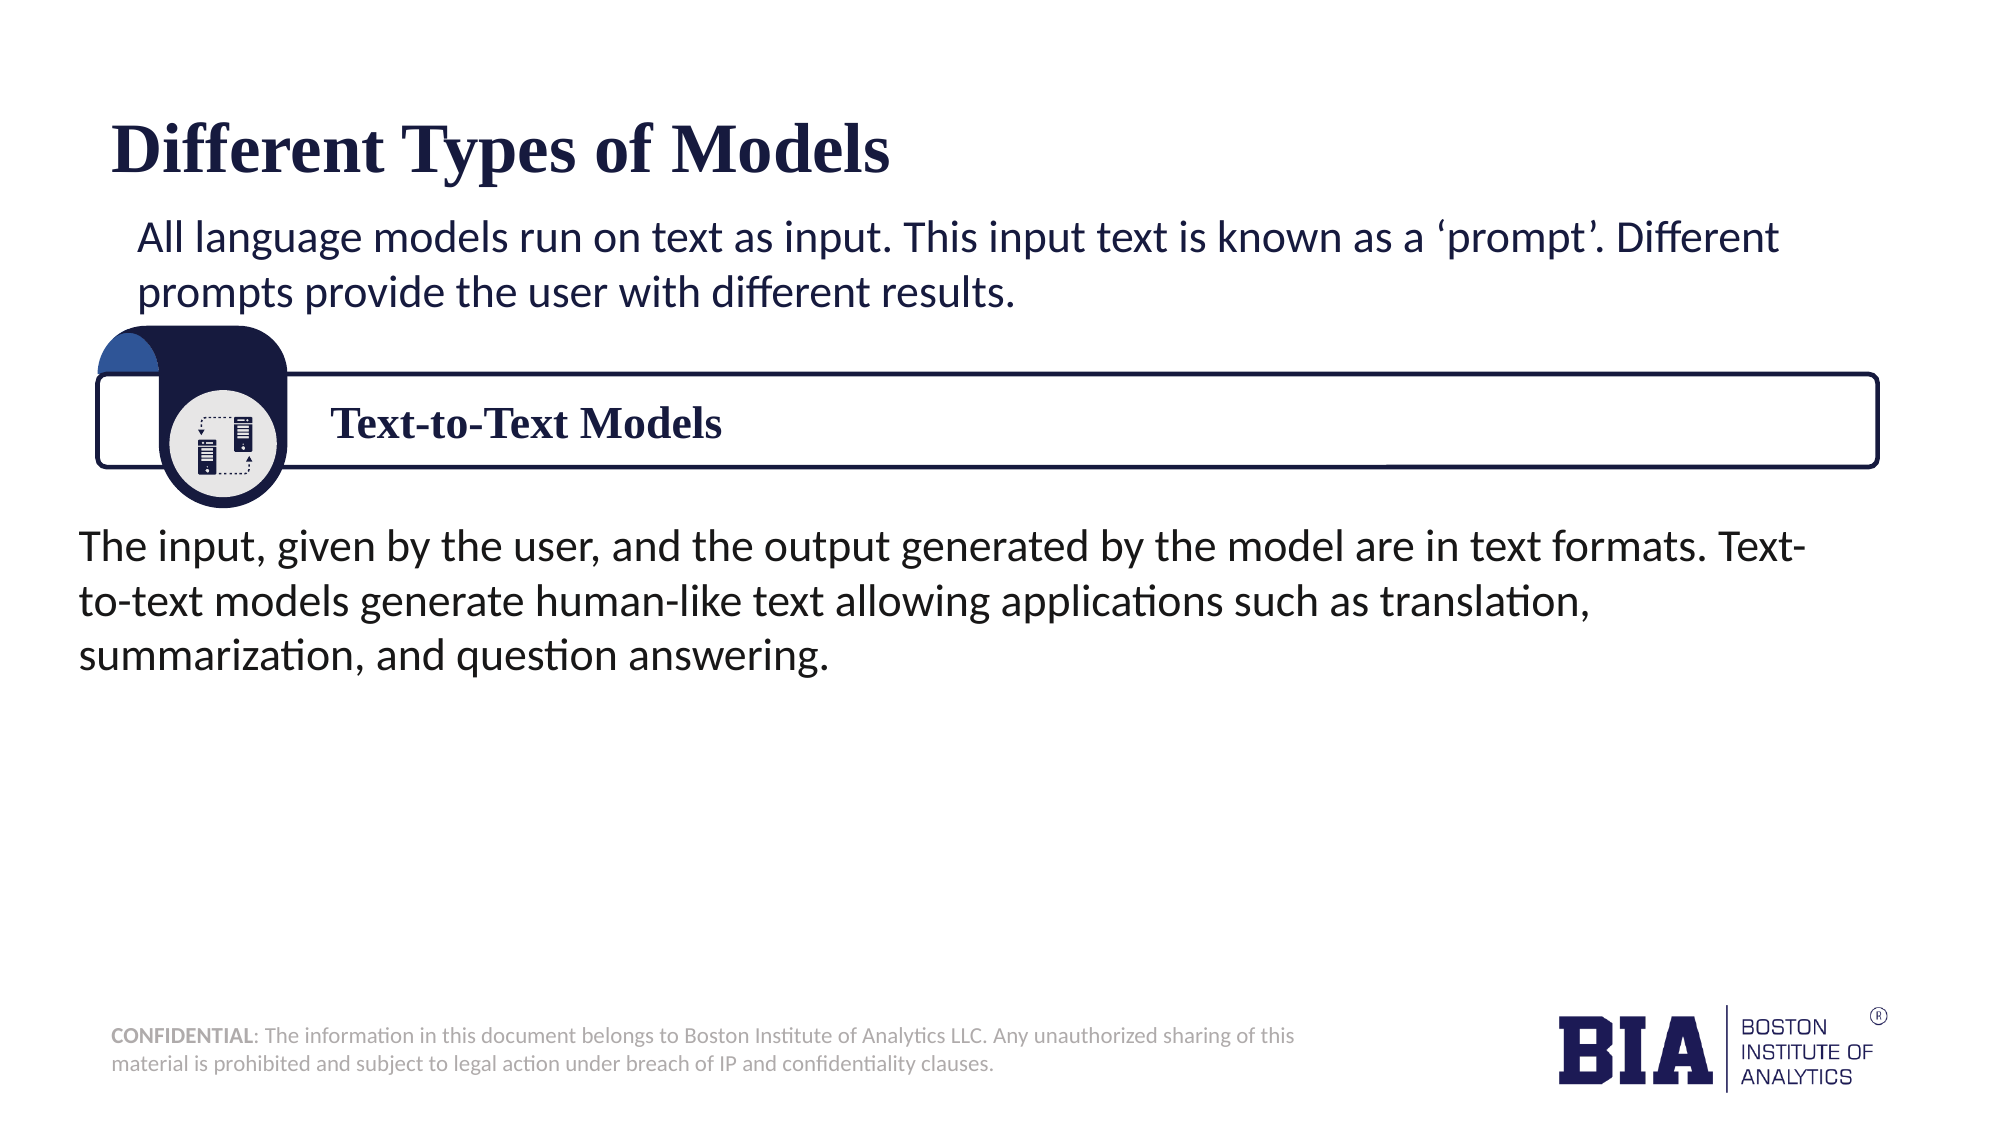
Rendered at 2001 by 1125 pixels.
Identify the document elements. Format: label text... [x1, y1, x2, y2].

picture [1557, 1003, 1889, 1094]
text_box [78, 325, 1878, 659]
text_box All language models run on text as input. This input text is known as a ‘prompt’. Different prompts provide the user with different results. [122, 199, 1837, 325]
title Different Types of Models [111, 99, 1889, 200]
